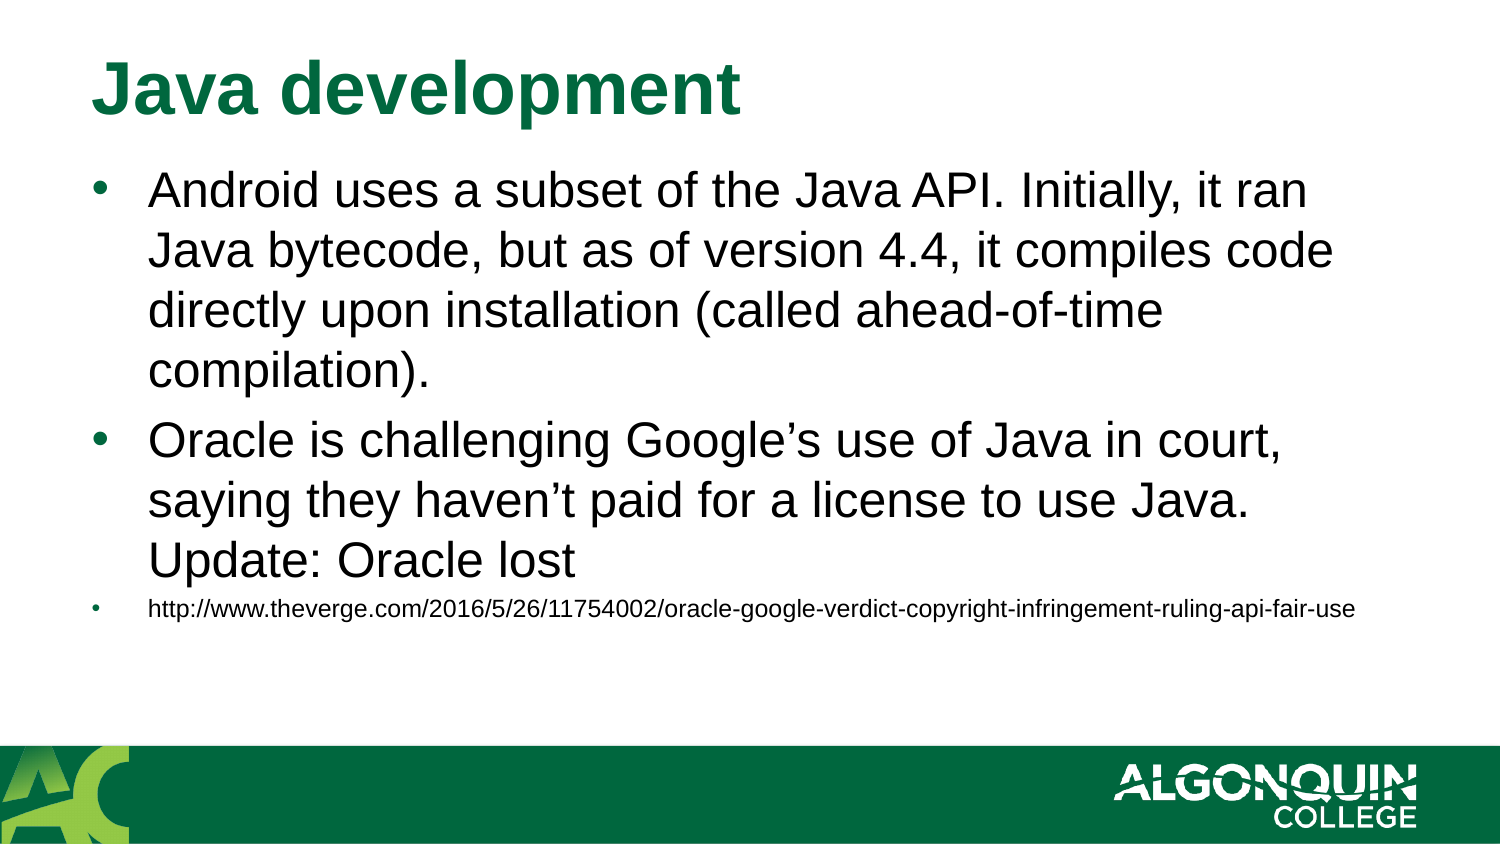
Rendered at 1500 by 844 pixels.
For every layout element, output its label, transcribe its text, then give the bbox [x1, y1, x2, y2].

picture [1, 746, 129, 844]
title Java development [76, 31, 1424, 149]
list Android uses a subset of the Java API. Initially, it ran Java bytecode, but as of version 4.4, it compiles code directly upon installation (called ahead-of-time compilation). Oracle is challenging Google’s use of Java in court, saying they haven’t paid for a license to use Java. Update: Oracle lost http://www.theverge.com/2016/5/26/11754002/oracle-google-verdict-copyright-infringement-ruling-api-fair-use [76, 149, 1424, 715]
